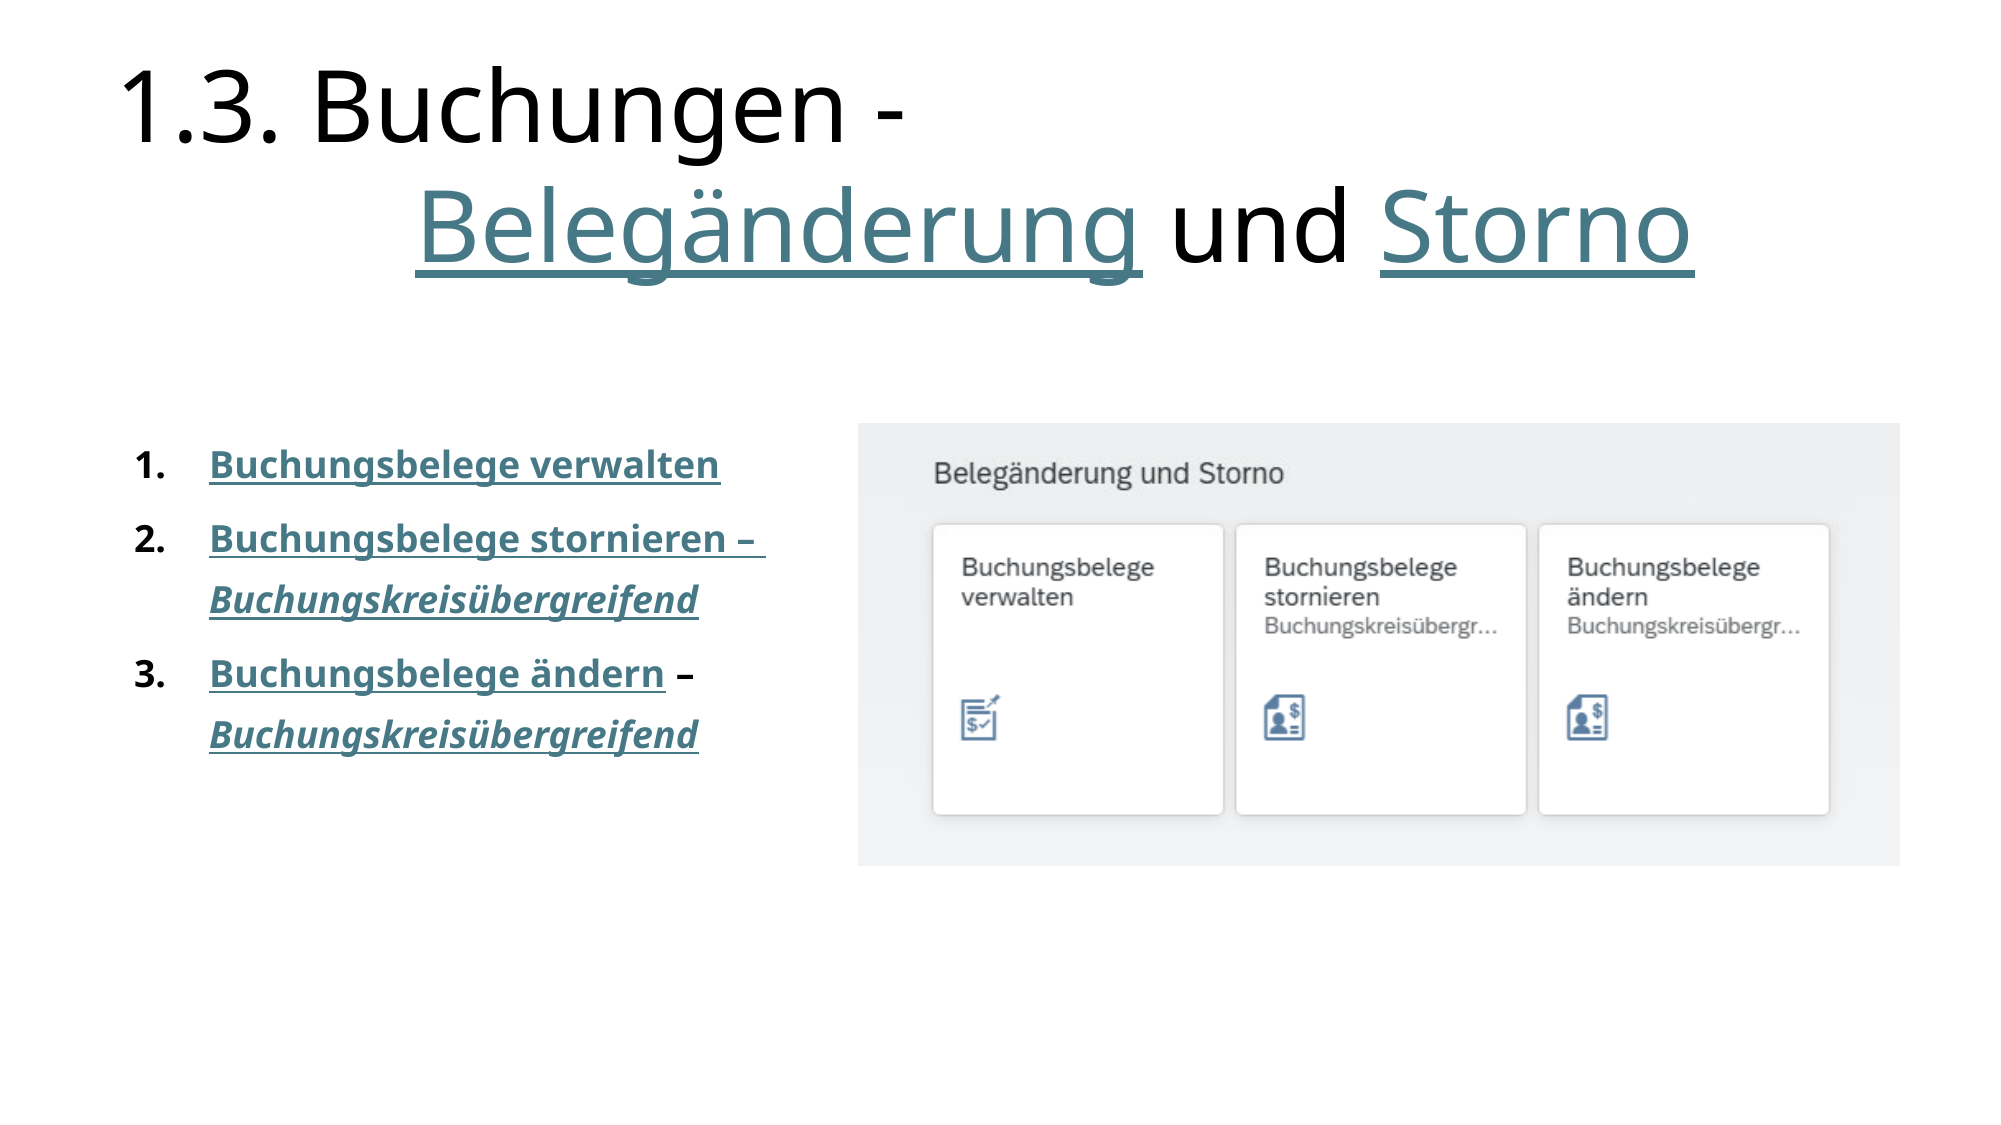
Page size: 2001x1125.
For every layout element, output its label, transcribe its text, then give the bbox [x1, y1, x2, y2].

title 1.3. Buchungen - Belegänderung und Storno [100, 42, 1932, 295]
text_box Buchungsbelege verwalten Buchungsbelege stornieren – Buchungskreisübergreifend Buchungsbelege ändern – Buchungskreisübergreifend [100, 423, 859, 943]
picture [858, 423, 1900, 867]
